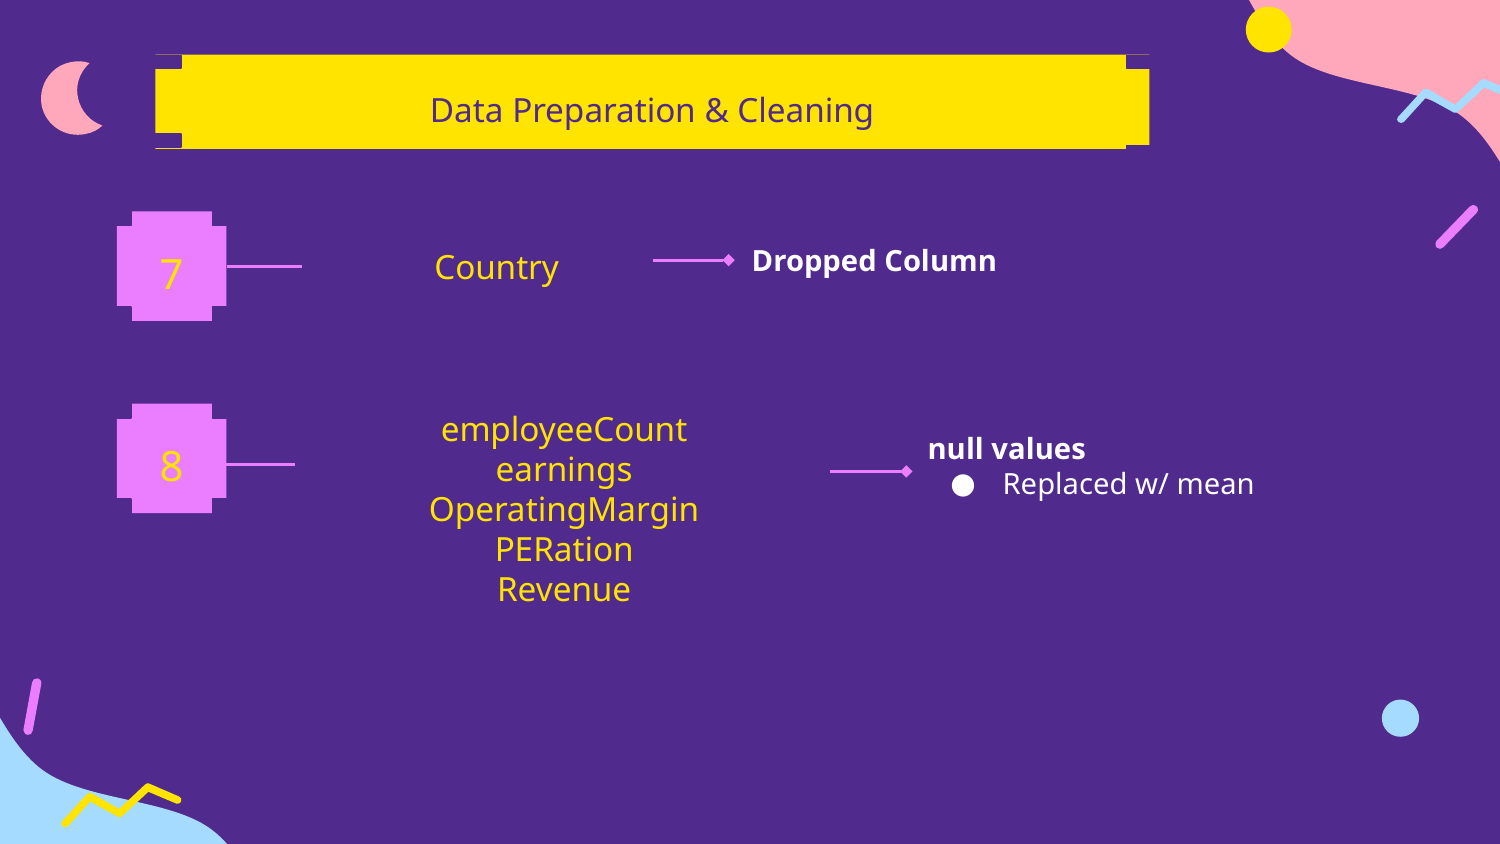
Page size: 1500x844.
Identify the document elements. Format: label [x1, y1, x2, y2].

text_box [153, 54, 1155, 159]
text_box [116, 403, 226, 514]
text_box [231, 380, 1432, 637]
text_box [318, 218, 1256, 314]
text_box [116, 211, 227, 322]
